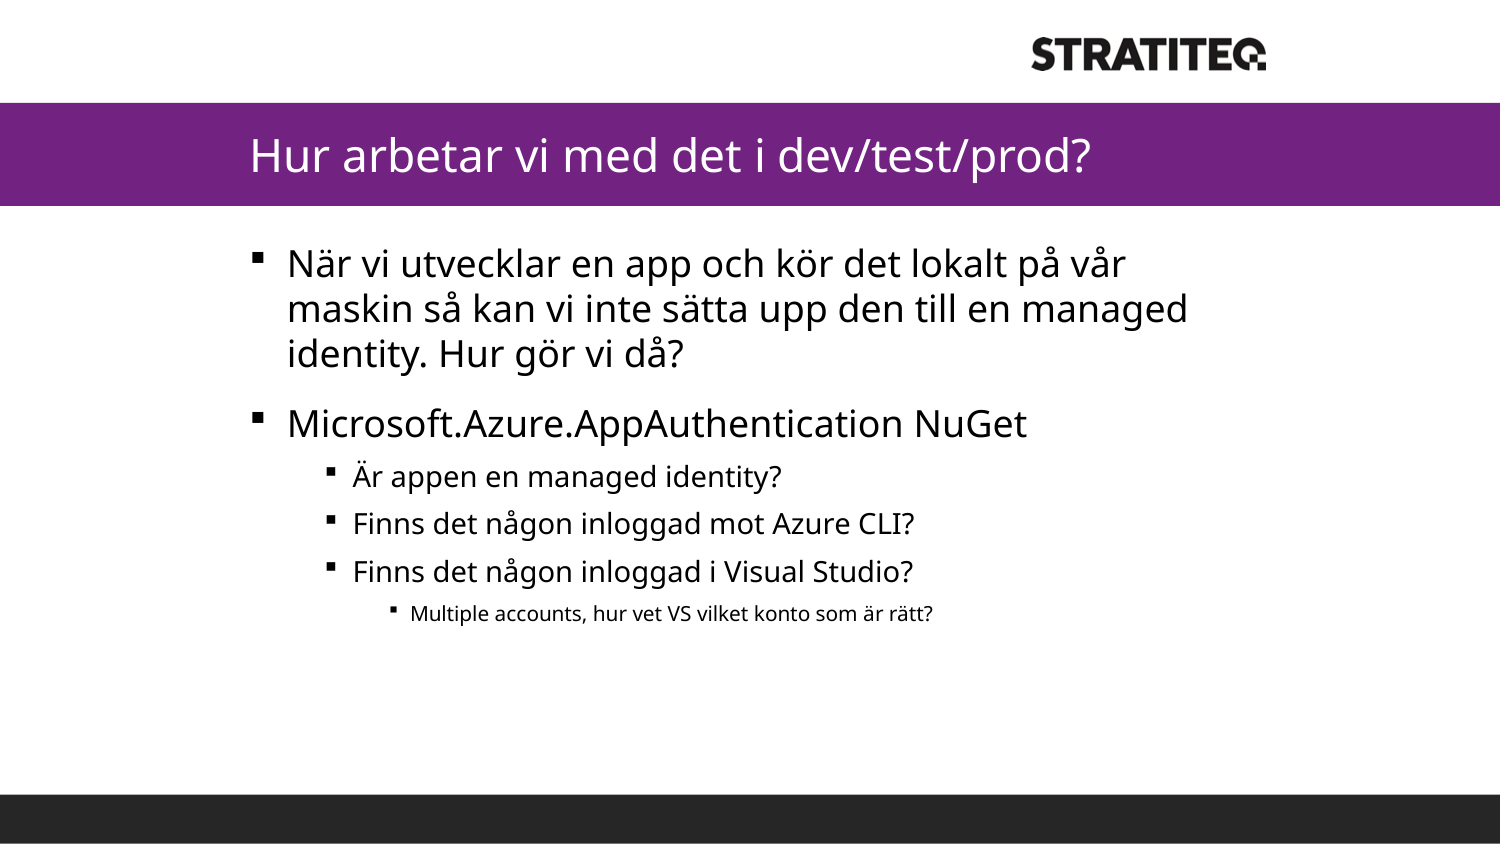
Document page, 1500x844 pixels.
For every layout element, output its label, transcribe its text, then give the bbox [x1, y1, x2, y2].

title Hur arbetar vi med det i dev/test/prod? [234, 117, 1266, 190]
list När vi utvecklar en app och kör det lokalt på vår maskin så kan vi inte sätta upp den till en managed identity. Hur gör vi då? Microsoft.Azure.AppAuthentication NuGet Är appen en managed identity? Finns det någon inloggad mot Azure CLI? Finns det någon inloggad i Visual Studio? Multiple accounts, hur vet VS vilket konto som är rätt? [234, 232, 1266, 753]
picture [1031, 37, 1266, 71]
